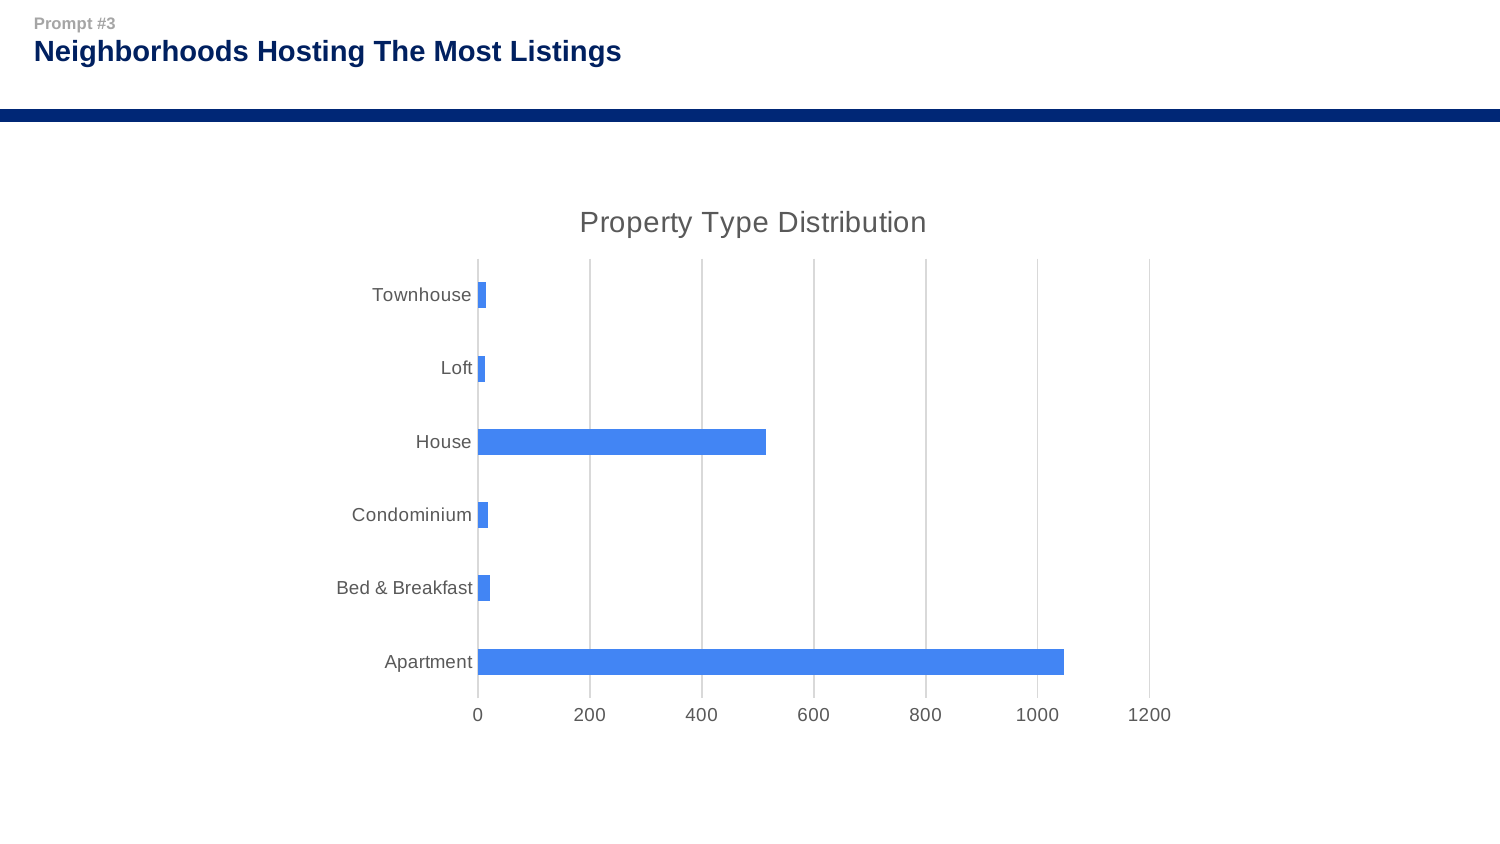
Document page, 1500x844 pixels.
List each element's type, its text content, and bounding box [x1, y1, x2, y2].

title Prompt #3 Neighborhoods Hosting The Most Listings [33, 12, 1410, 103]
chart [318, 177, 1190, 738]
